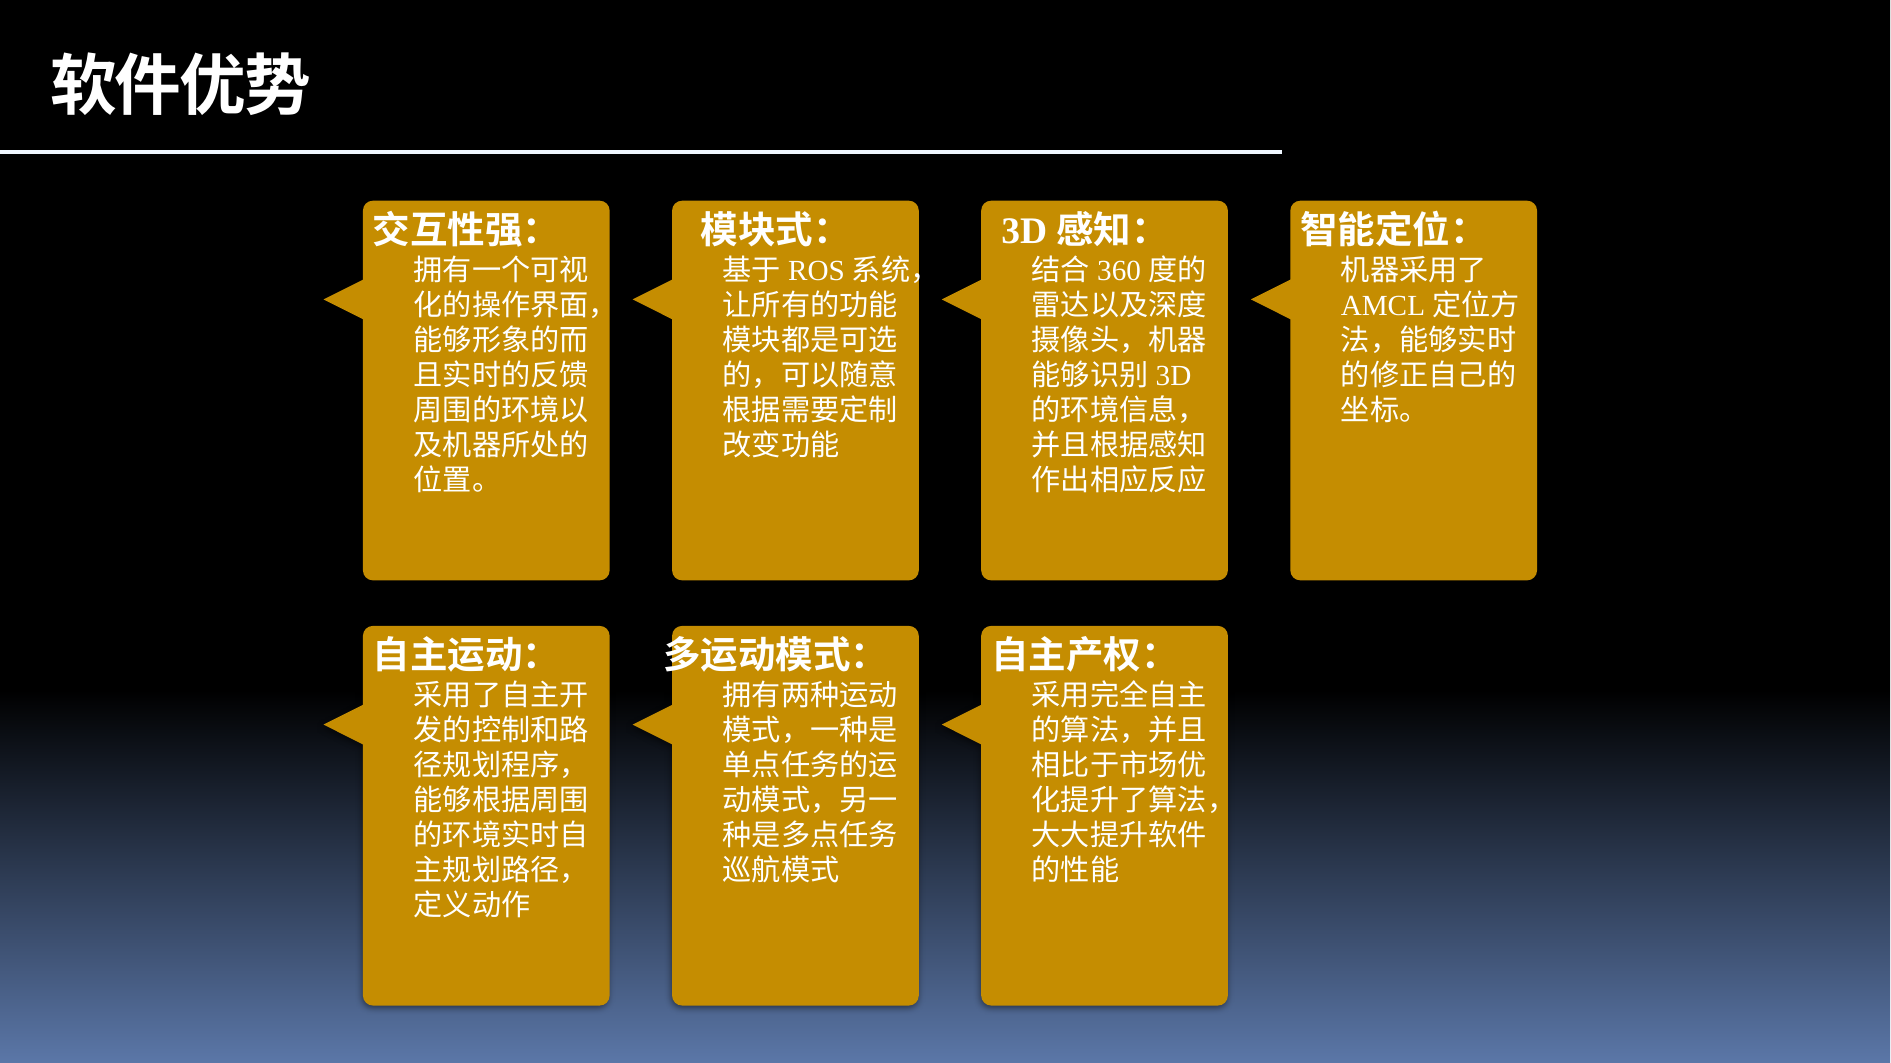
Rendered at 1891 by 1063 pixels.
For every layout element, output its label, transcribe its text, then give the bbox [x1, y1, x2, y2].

text_box 自主产权： 采用完全自主的算法，并且相比于市场优化提升了算法，大大提升软件的性能 [941, 625, 1228, 1006]
title 软件优势 [35, 35, 390, 141]
text_box 模块式： 基于ROS系统，让所有的功能模块都是可选的，可以随意根据需要定制改变功能 [632, 200, 919, 581]
text_box 多运动模式： 拥有两种运动模式，一种是单点任务的运动模式，另一种是多点任务巡航模式 [632, 625, 919, 1006]
text_box 智能定位： 机器采用了AMCL定位方法，能够实时的修正自己的坐标。 [1250, 200, 1538, 581]
text_box 自主运动： 采用了自主开发的控制和路径规划程序，能够根据周围的环境实时自主规划路径，定义动作 [323, 625, 610, 1006]
text_box 交互性强： 拥有一个可视化的操作界面，能够形象的而且实时的反馈周围的环境以及机器所处的位置。 [323, 200, 610, 581]
text_box 3D感知： 结合360度的雷达以及深度摄像头，机器能够识别3D的环境信息，并且根据感知作出相应反应 [941, 200, 1228, 581]
